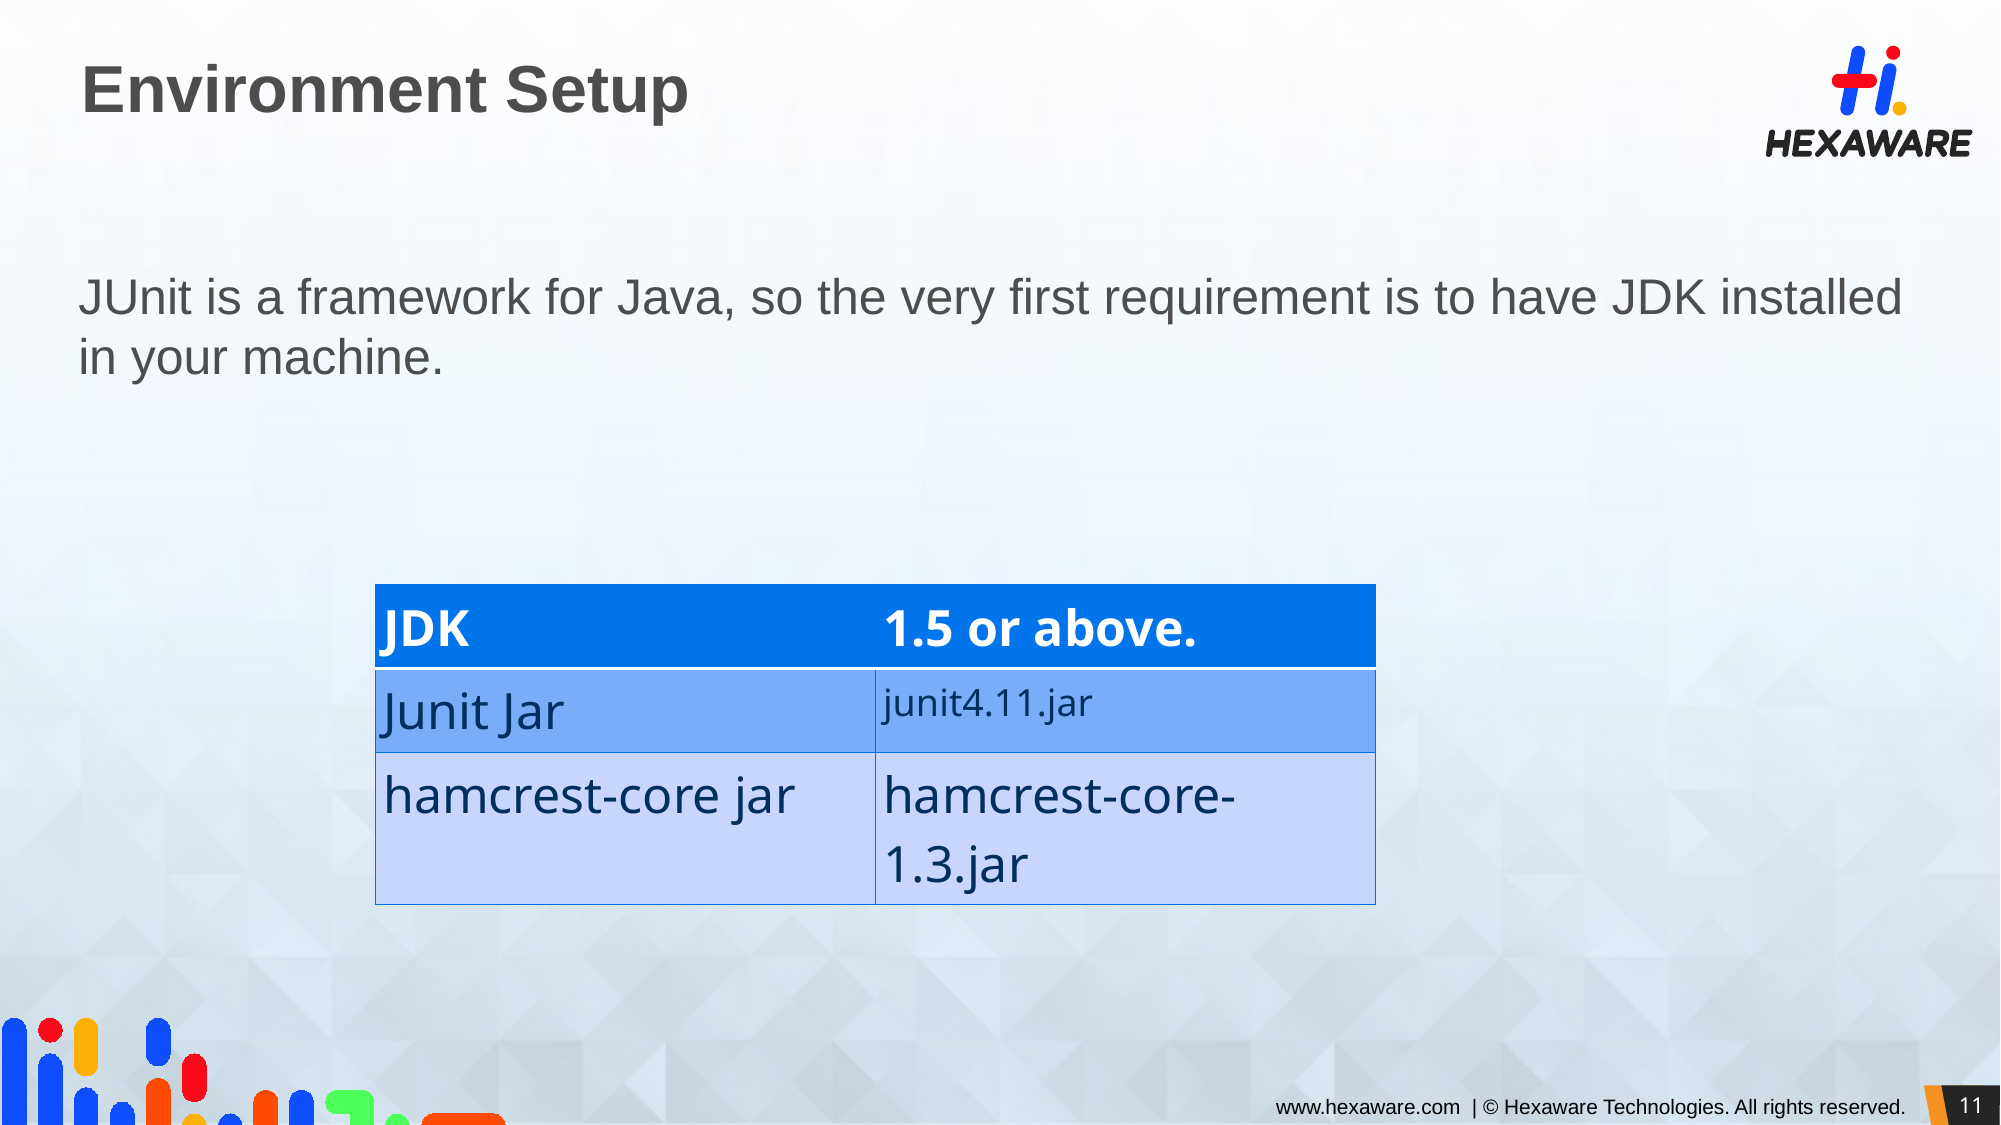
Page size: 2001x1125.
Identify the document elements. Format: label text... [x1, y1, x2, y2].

title Environment Setup [70, 35, 1521, 136]
table_cell hamcrest-core-1.3.jar [876, 753, 1375, 904]
list JUnit is a framework for Java, so the very first requirement is to have JDK installed in your machine. [67, 258, 1933, 1062]
table_header JDK [376, 585, 875, 667]
table_cell Junit Jar [376, 670, 875, 752]
table_cell hamcrest-core jar [376, 753, 875, 904]
table_header 1.5 or above. [876, 585, 1375, 667]
picture [0, 0, 2001, 1125]
table_cell junit4.11.jar [876, 670, 1375, 752]
